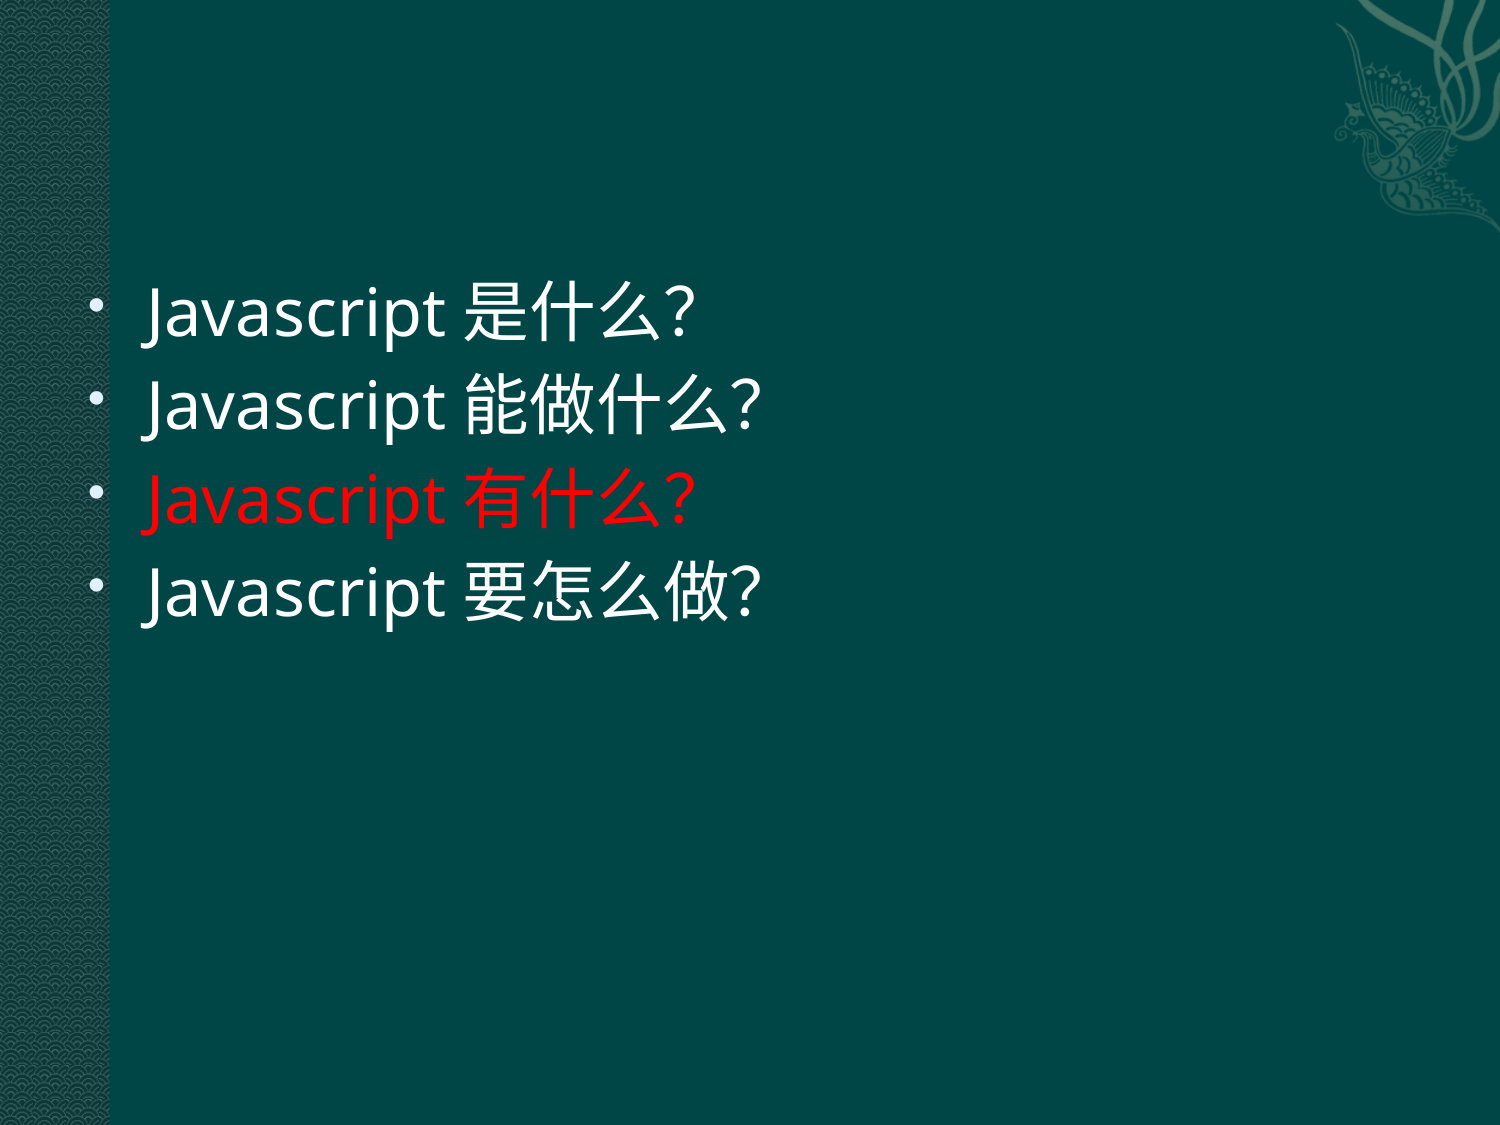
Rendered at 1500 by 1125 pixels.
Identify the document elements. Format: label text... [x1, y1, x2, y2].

list Javascript是什么？ Javascript能做什么？ Javascript有什么？ Javascript要怎么做？ [75, 262, 1425, 1005]
picture [0, 0, 110, 1125]
